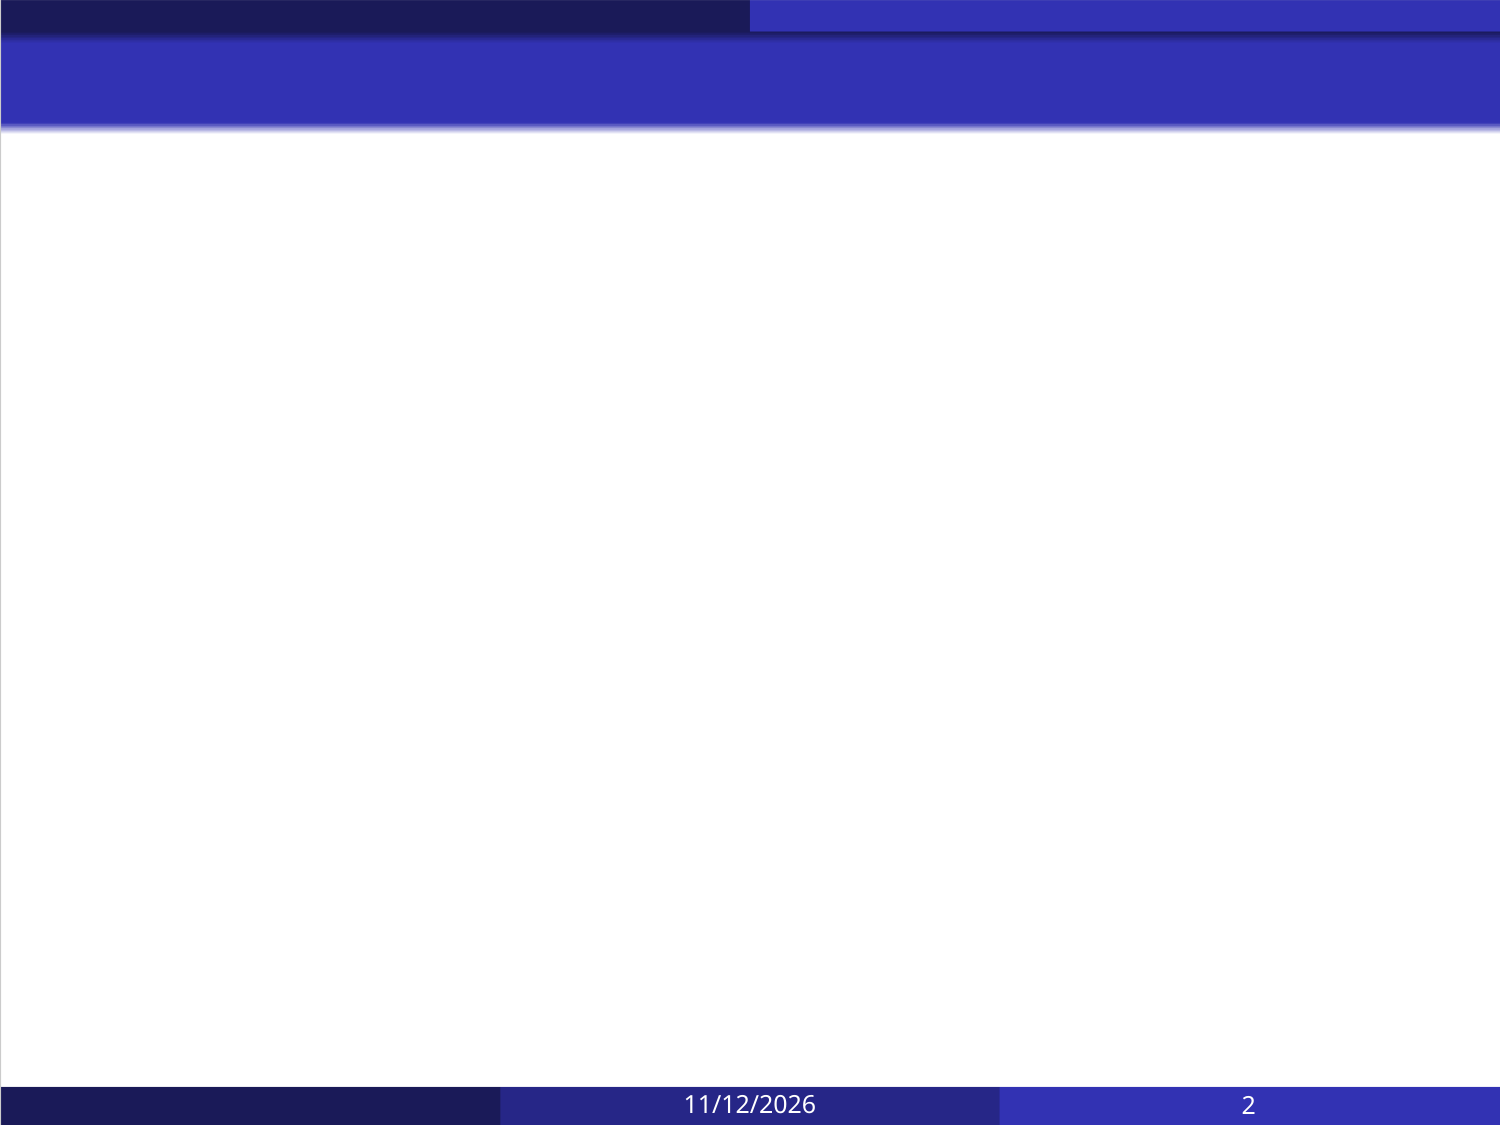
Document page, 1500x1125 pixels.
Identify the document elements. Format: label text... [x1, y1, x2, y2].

picture [0, 0, 1500, 1125]
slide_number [501, 1086, 999, 1124]
slide_number 2 [997, 1087, 1500, 1125]
